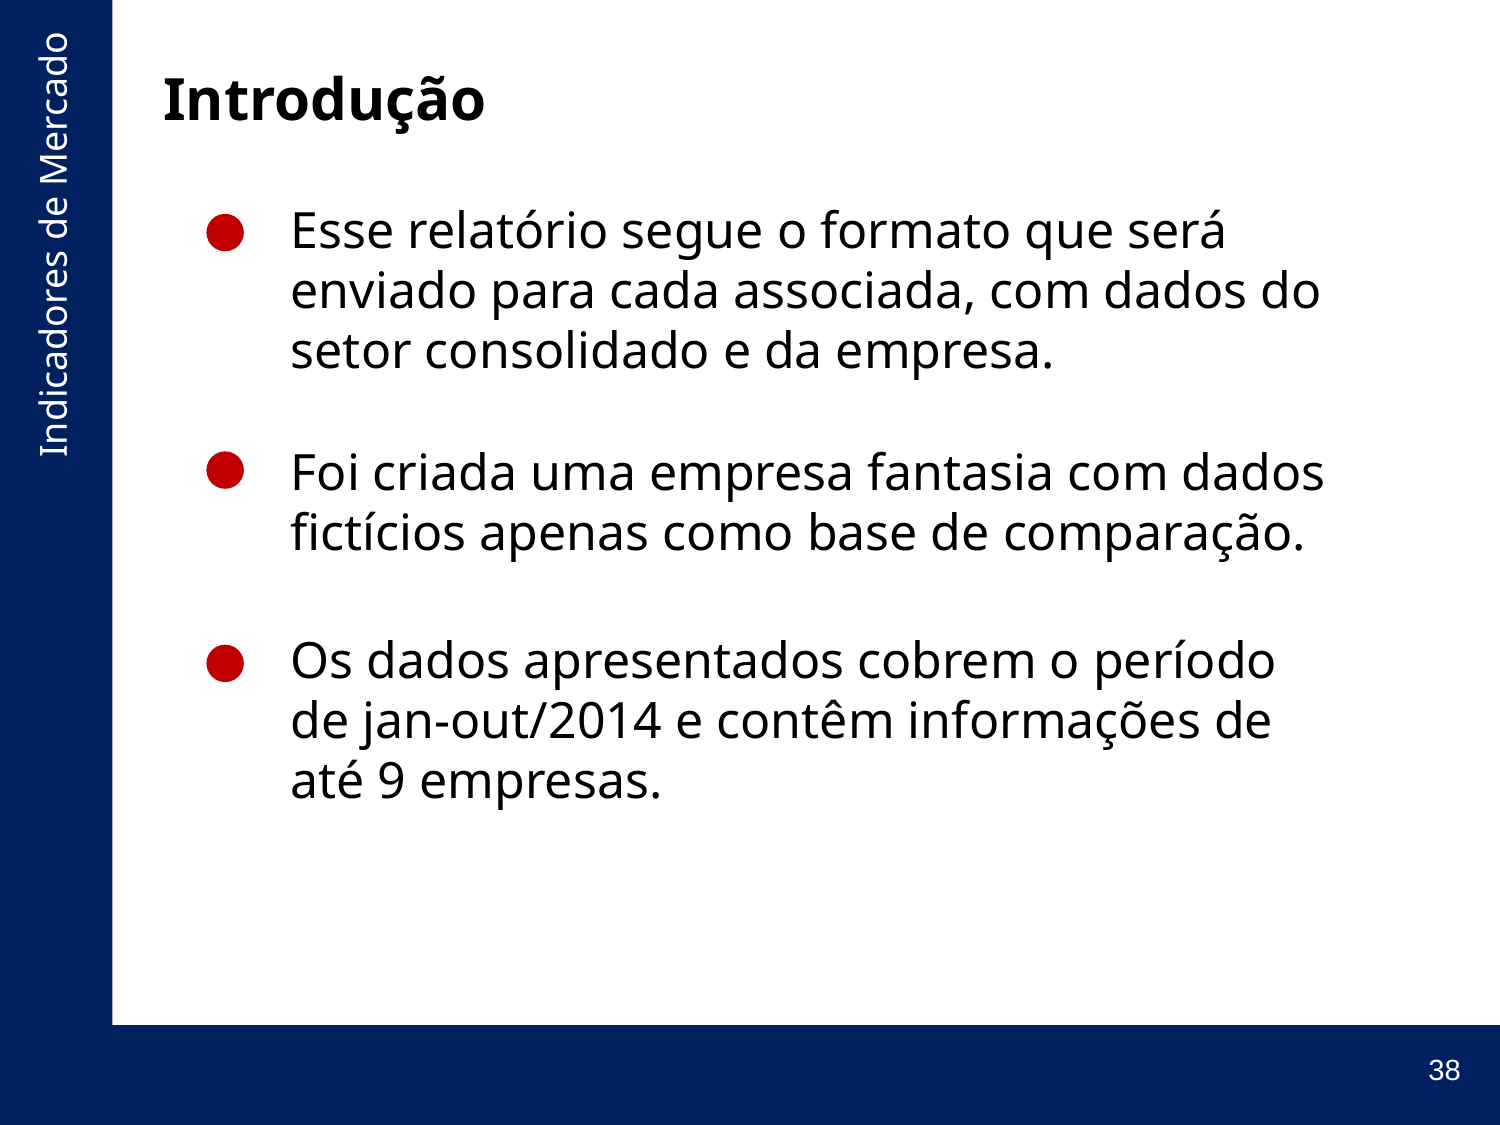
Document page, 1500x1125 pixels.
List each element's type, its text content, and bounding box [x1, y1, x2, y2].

text_box [204, 642, 246, 685]
title Introdução [148, 45, 1424, 150]
text_box Esse relatório segue o formato que será enviado para cada associada, com dados do setor consolidado e da empresa. [276, 191, 1352, 387]
text_box Os dados apresentados cobrem o período de jan-out/2014 e contêm informações de até 9 empresas. [276, 620, 1352, 816]
slide_number 38 [1338, 1043, 1476, 1104]
text_box Foi criada uma empresa fantasia com dados fictícios apenas como base de comparação. [276, 433, 1352, 569]
text_box [204, 211, 246, 254]
text_box [204, 449, 246, 491]
